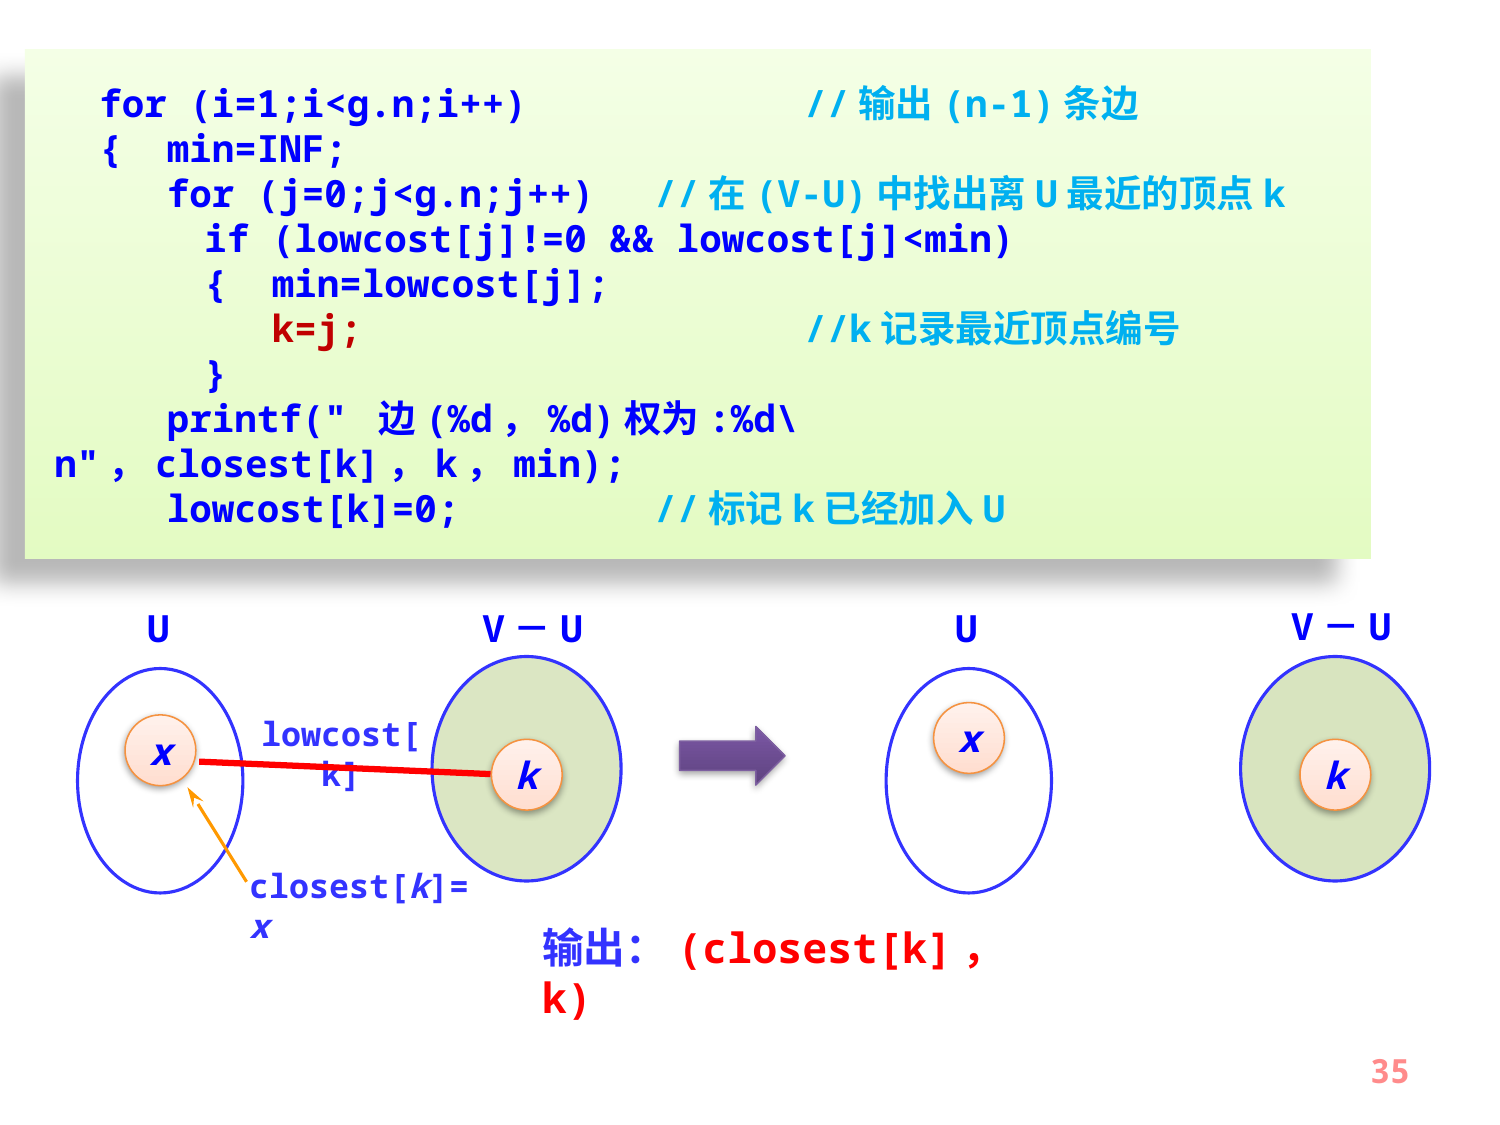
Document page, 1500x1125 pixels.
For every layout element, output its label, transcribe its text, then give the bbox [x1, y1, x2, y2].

text_box [1240, 656, 1430, 881]
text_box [77, 597, 622, 915]
text_box for (i=1;i<g.n;i++) //输出(n-1)条边 { min=INF; for (j=0;j<g.n;j++) //在(V-U)中找出离U最近的顶点k if (lowcost[j]!=0 && lowcost[j]<min) { min=lowcost[j]; k=j; //k记录最近顶点编号 } printf(" 边(%d，%d)权为:%d\n"，closest[k]，k，min); lowcost[k]=0; //标记k已经加入U [24, 49, 1372, 560]
text_box U [925, 597, 1008, 658]
text_box V－U [1252, 596, 1430, 656]
text_box x [932, 701, 1006, 775]
text_box [678, 725, 786, 786]
slide_number 35 [1074, 1042, 1425, 1103]
text_box [886, 668, 1052, 893]
text_box 输出：(closest[k]， k) [527, 913, 1055, 1029]
text_box k [1299, 738, 1372, 811]
